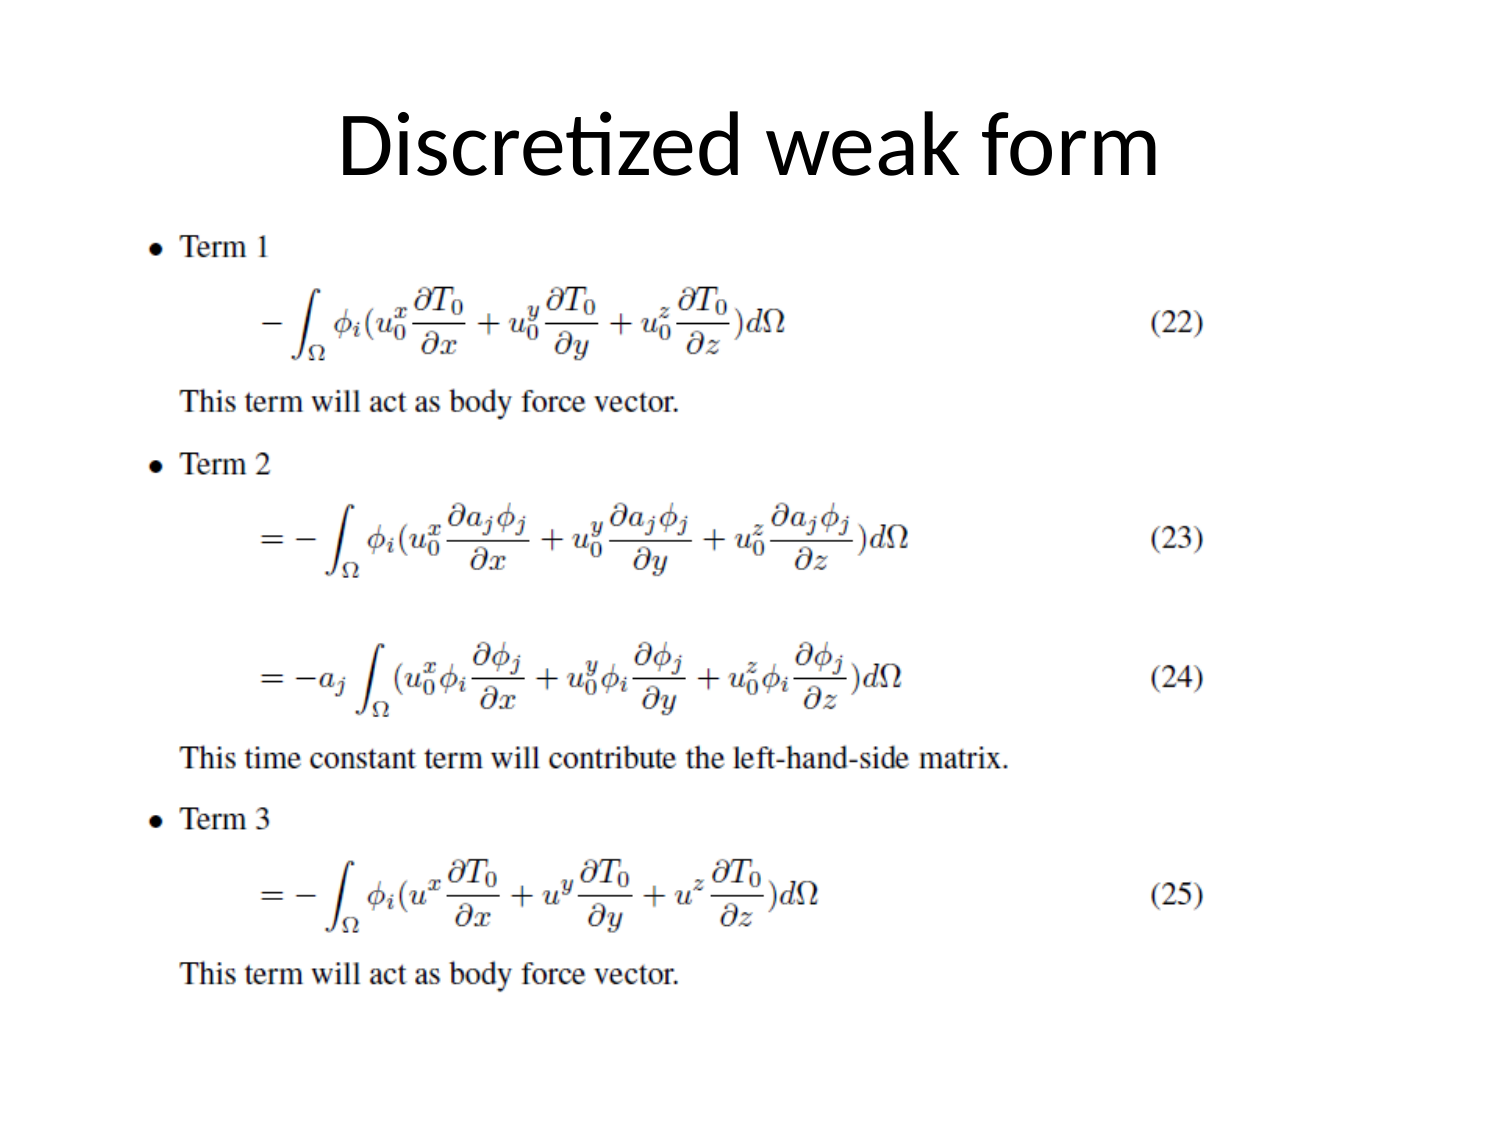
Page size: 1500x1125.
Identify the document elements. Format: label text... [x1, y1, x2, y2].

title Discretized weak form [75, 45, 1425, 233]
picture [124, 212, 1287, 1012]
